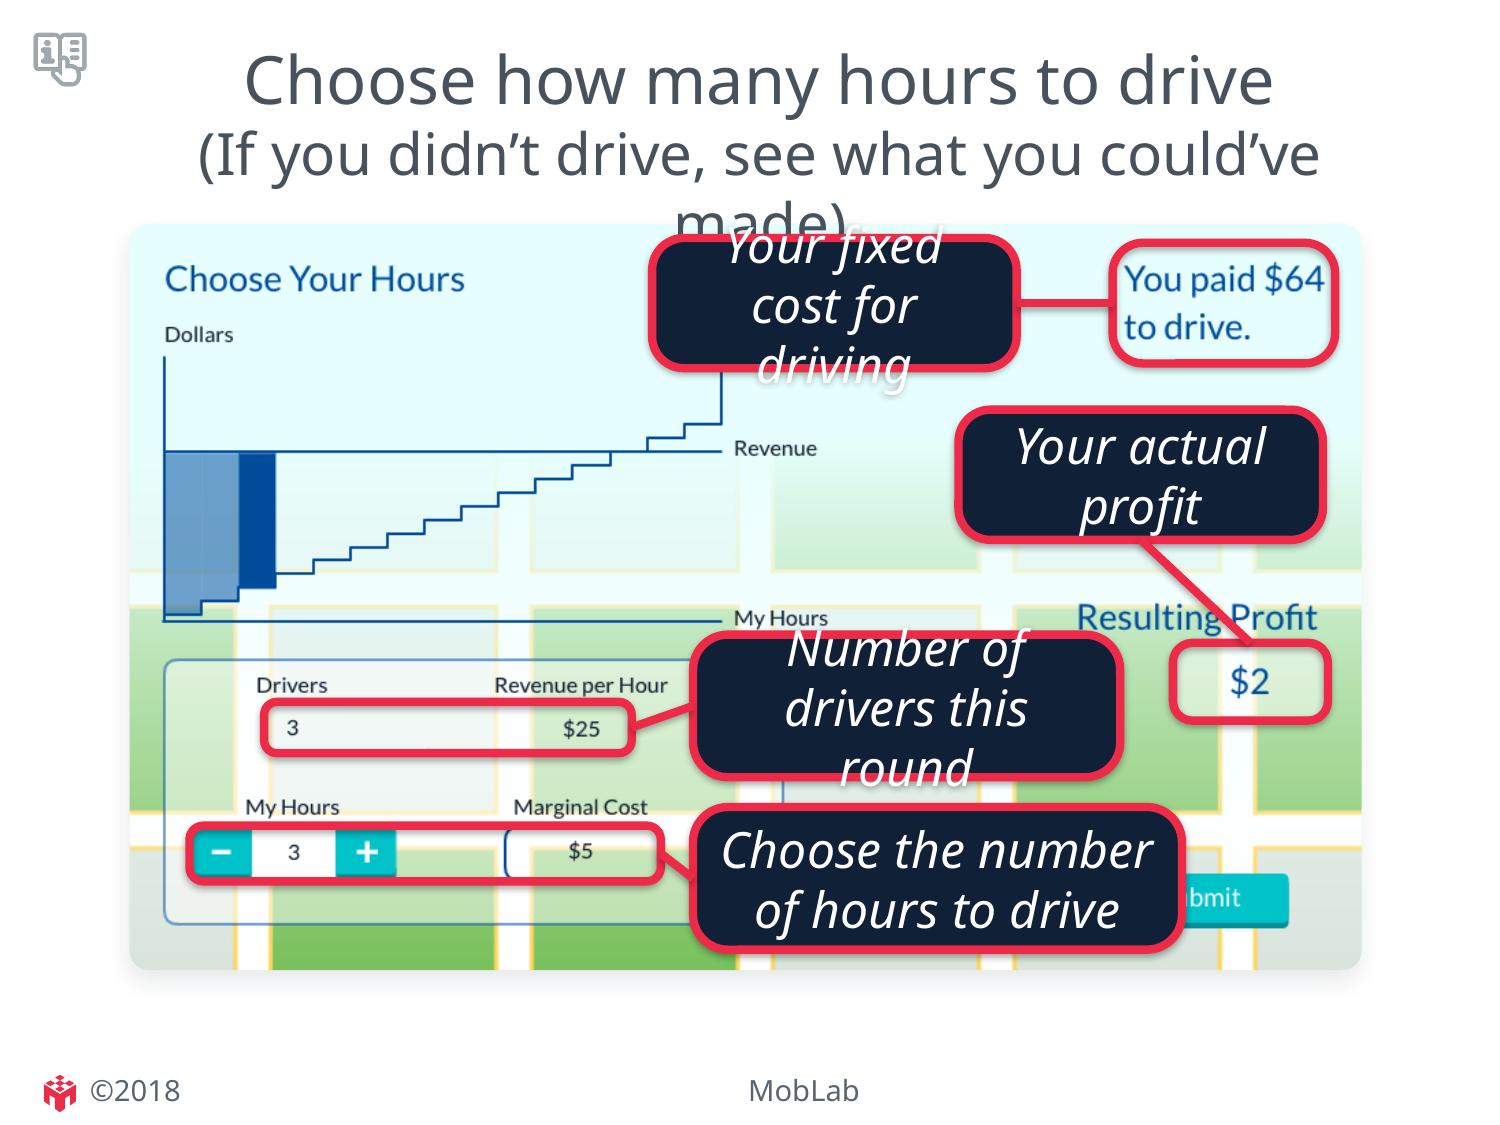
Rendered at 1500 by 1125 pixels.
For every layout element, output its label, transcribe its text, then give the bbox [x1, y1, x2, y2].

title Choose how many hours to drive (If you didn’t drive, see what you could’ve made) [103, 29, 1417, 118]
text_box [263, 634, 1121, 778]
footer MobLab [494, 1065, 1114, 1125]
slide_number ©2018 [75, 1065, 450, 1125]
picture [30, 29, 90, 90]
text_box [651, 237, 1336, 369]
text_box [189, 806, 1183, 950]
picture [129, 223, 1362, 971]
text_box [958, 409, 1329, 721]
